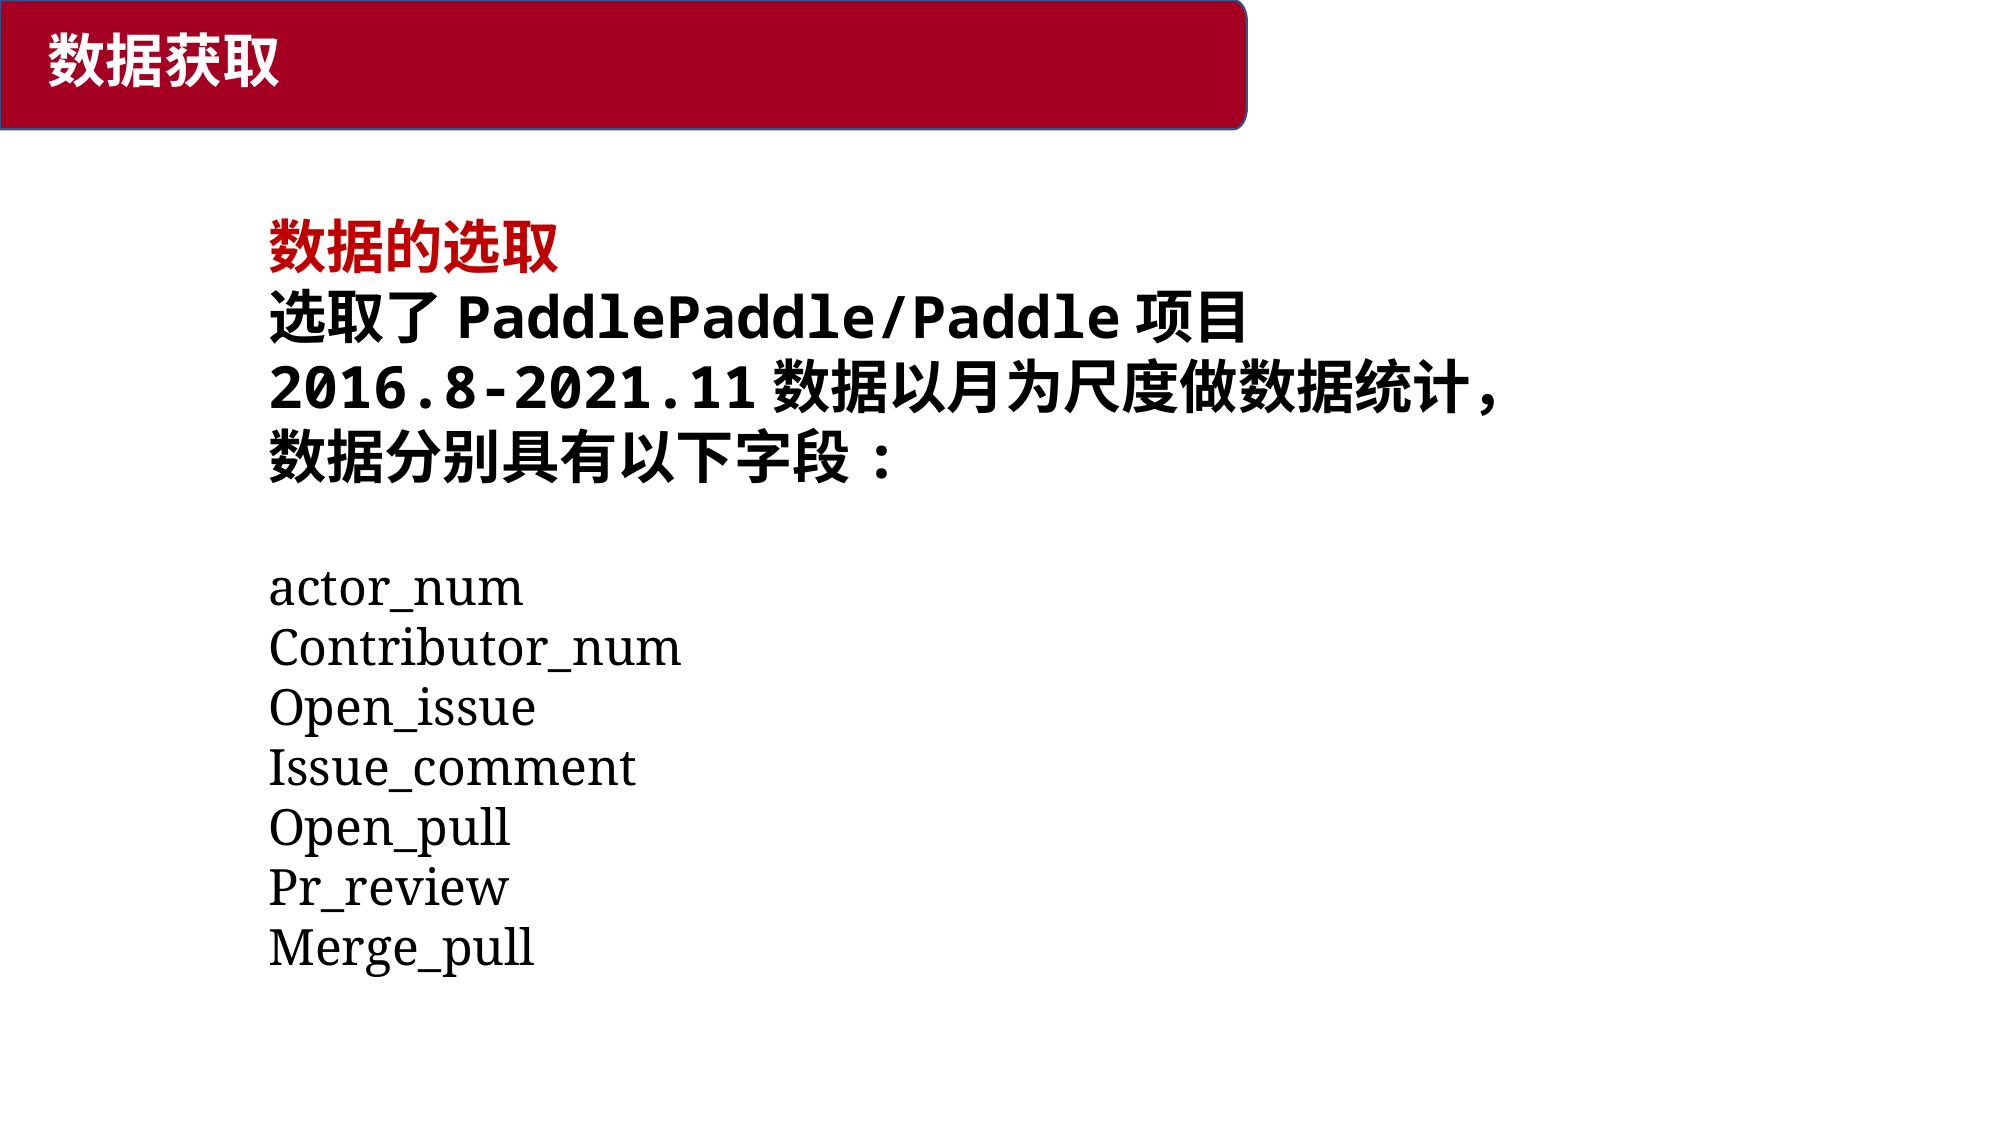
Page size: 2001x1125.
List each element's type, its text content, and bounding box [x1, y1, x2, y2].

text_box 数据获取 [32, 17, 767, 102]
text_box [0, 0, 1248, 131]
text_box actor_num Contributor_num Open_issue Issue_comment Open_pull Pr_review Merge_pull [253, 548, 1027, 983]
text_box 数据的选取 选取了PaddlePaddle/Paddle项目 2016.8-2021.11数据以月为尺度做数据统计， 数据分别具有以下字段: [253, 203, 1537, 558]
